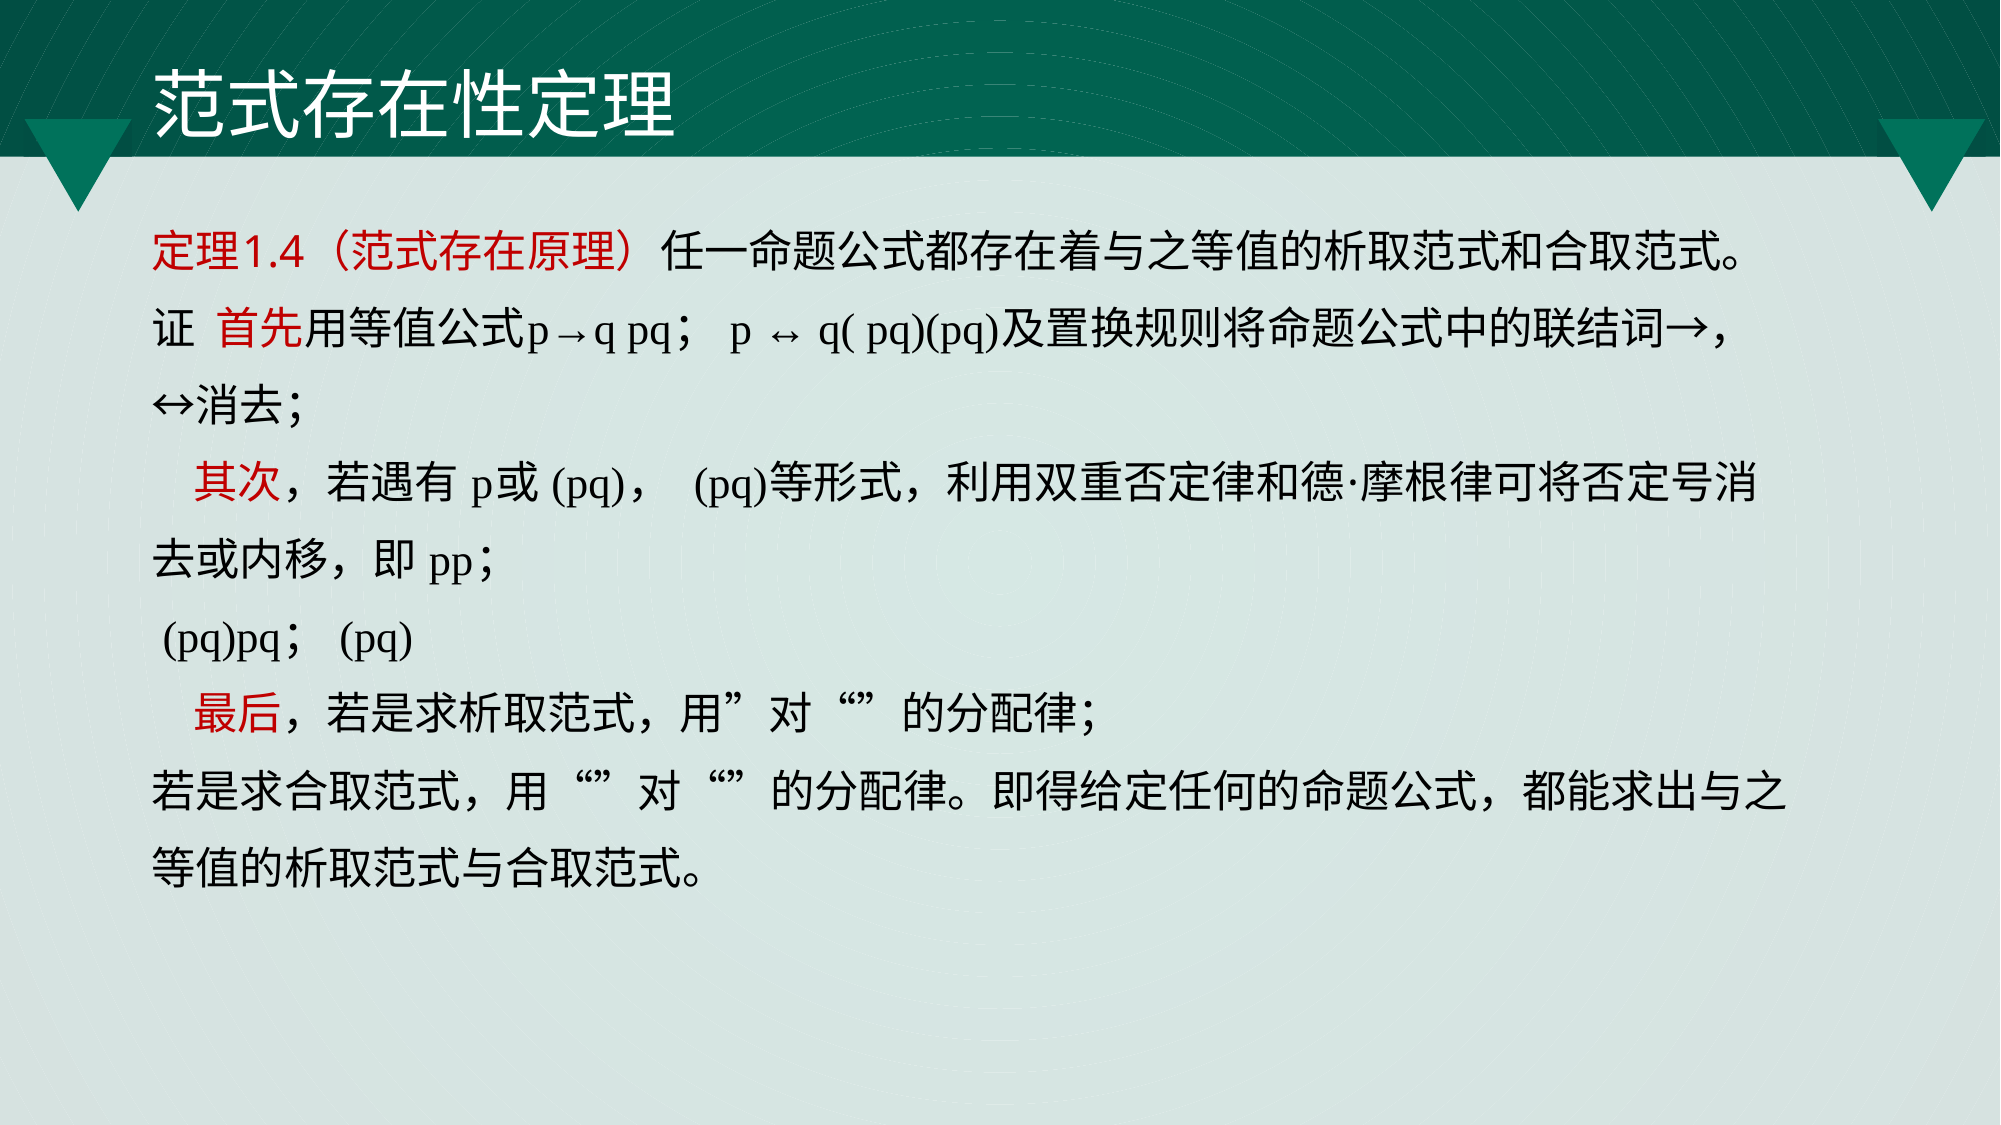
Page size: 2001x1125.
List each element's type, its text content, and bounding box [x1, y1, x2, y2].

title 范式存在性定理 [136, 24, 1813, 157]
